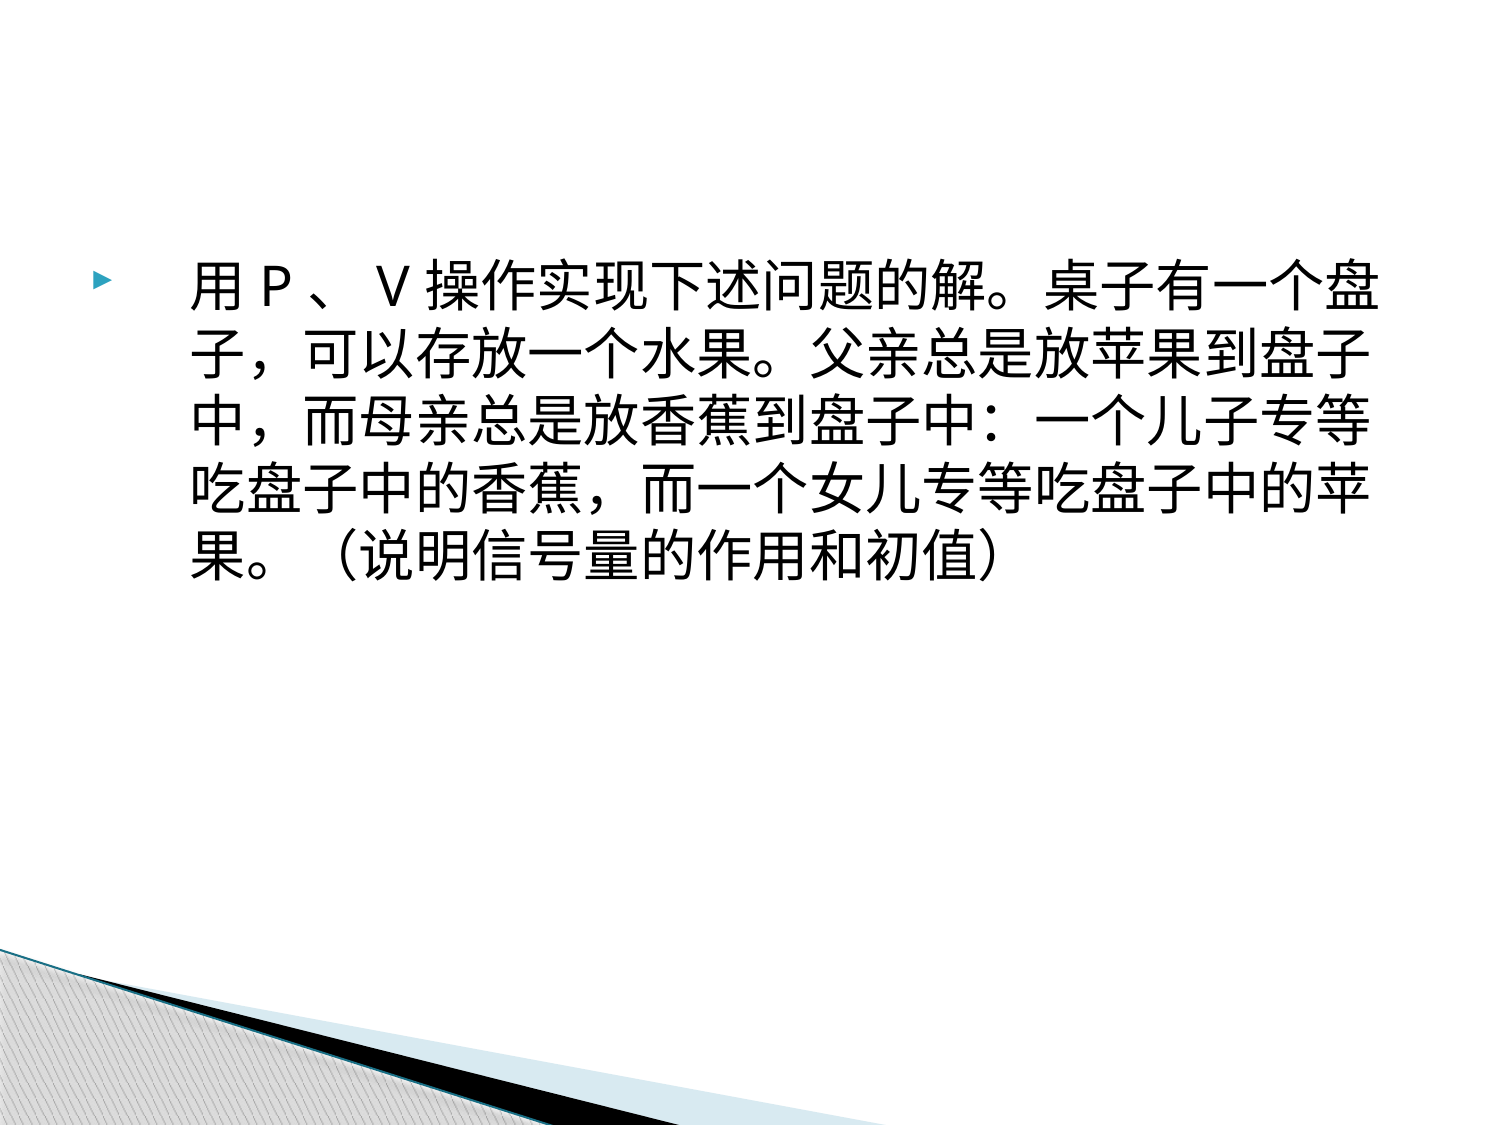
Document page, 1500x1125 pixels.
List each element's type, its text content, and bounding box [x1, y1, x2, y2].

list 用P、V操作实现下述问题的解。桌子有一个盘子，可以存放一个水果。父亲总是放苹果到盘子中，而母亲总是放香蕉到盘子中：一个儿子专等吃盘子中的香蕉，而一个女儿专等吃盘子中的苹果。（说明信号量的作用和初值） [74, 242, 1426, 986]
